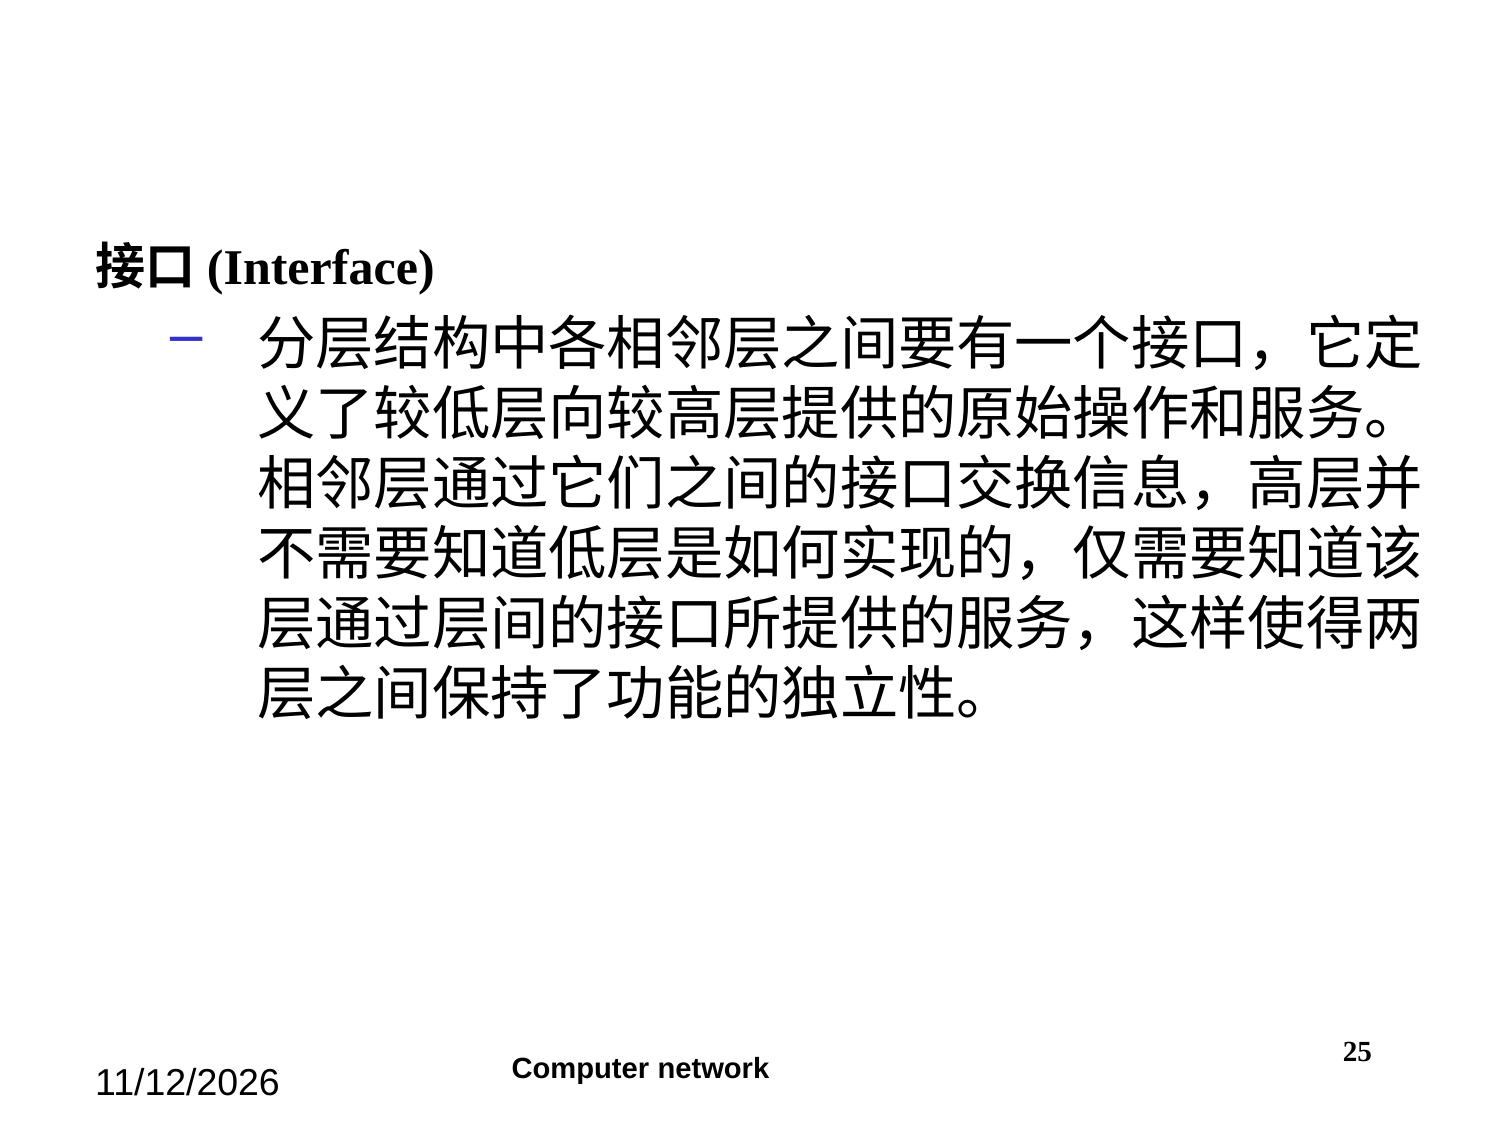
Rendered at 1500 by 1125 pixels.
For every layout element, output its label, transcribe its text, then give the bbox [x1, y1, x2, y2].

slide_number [30, 1049, 344, 1125]
slide_number 25 [1074, 1024, 1388, 1101]
text_box 接口(Interface) 分层结构中各相邻层之间要有一个接口，它定义了较低层向较高层提供的原始操作和服务。相邻层通过它们之间的接口交换信息，高层并不需要知道低层是如何实现的，仅需要知道该层通过层间的接口所提供的服务，这样使得两层之间保持了功能的独立性。 [80, 226, 1441, 734]
footer Computer network [293, 1041, 988, 1101]
